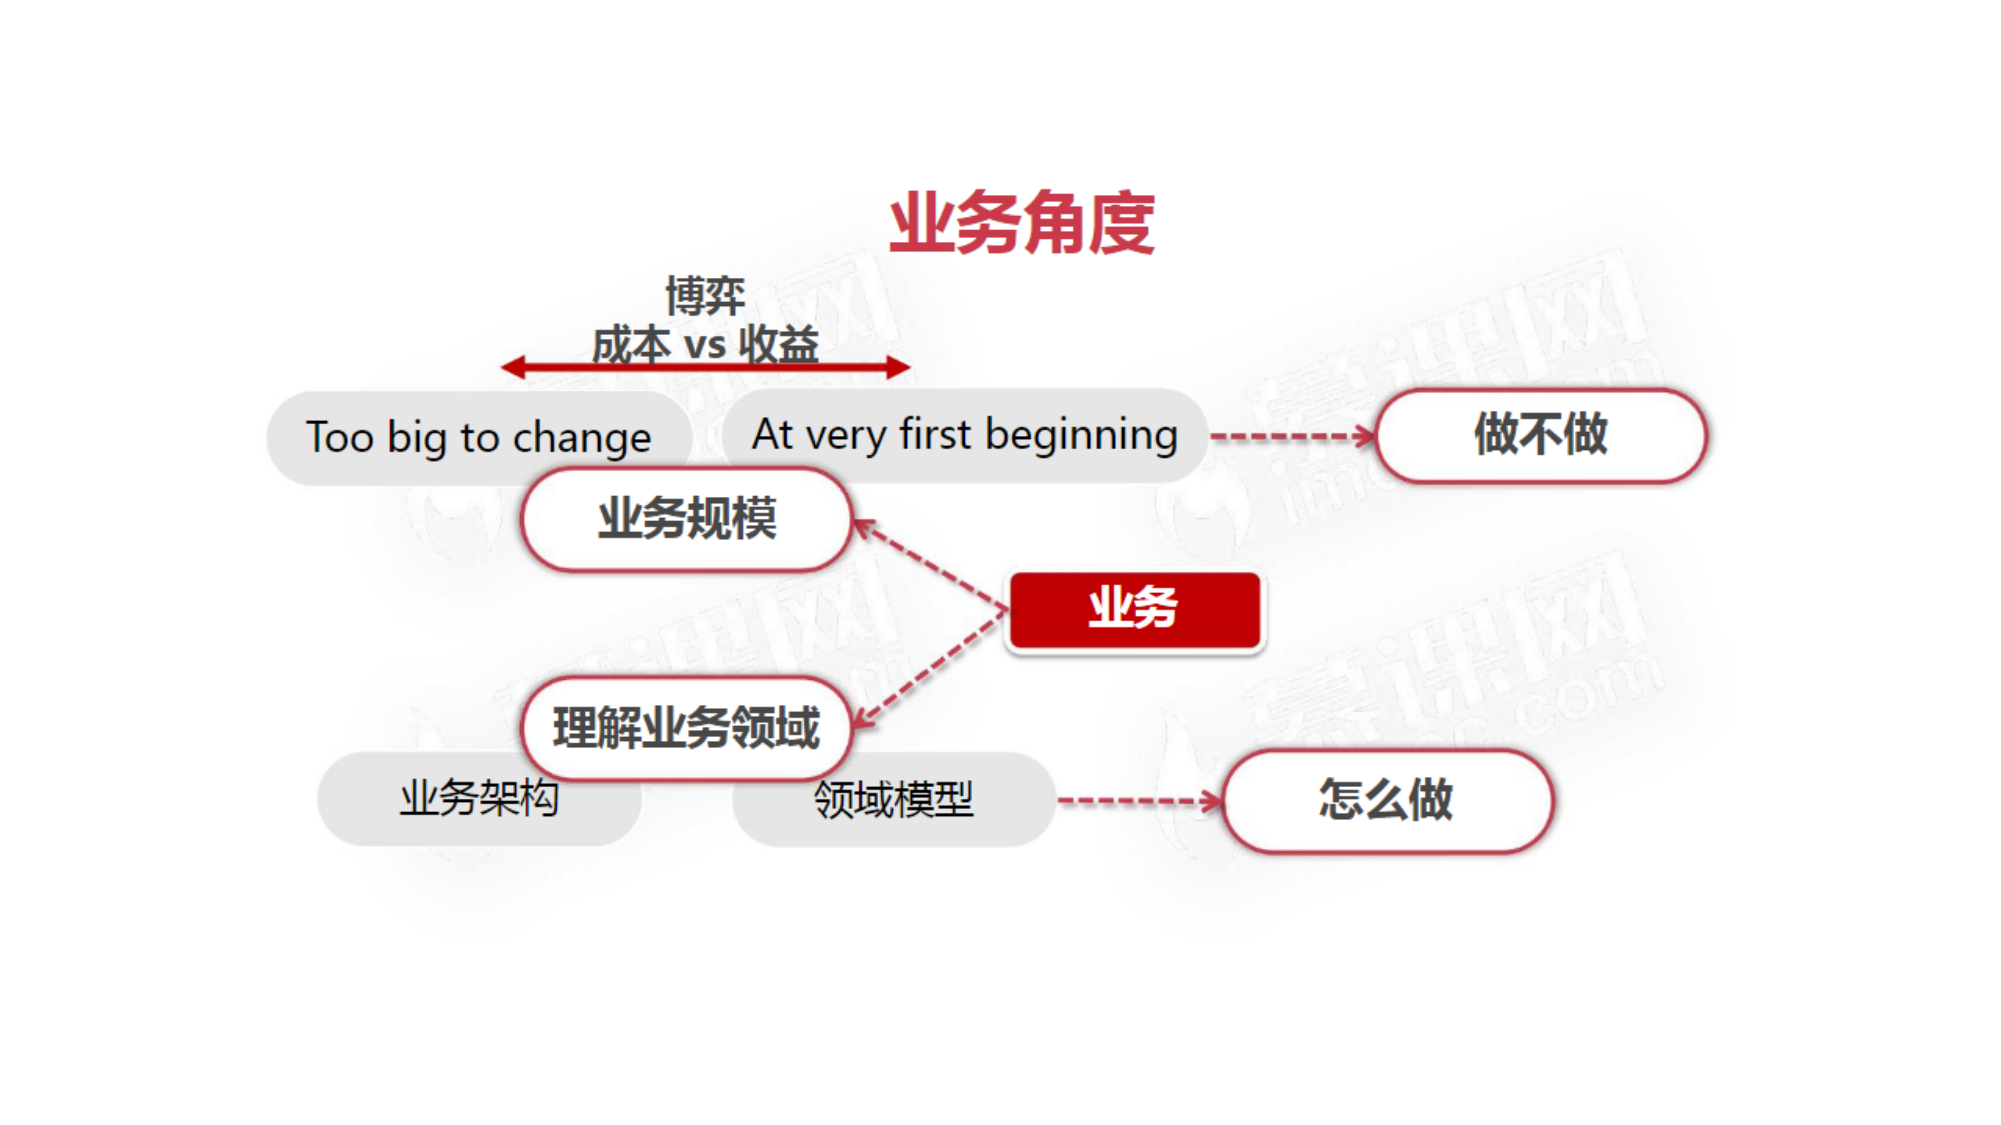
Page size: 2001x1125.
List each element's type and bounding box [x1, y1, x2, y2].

picture [254, 180, 1746, 945]
